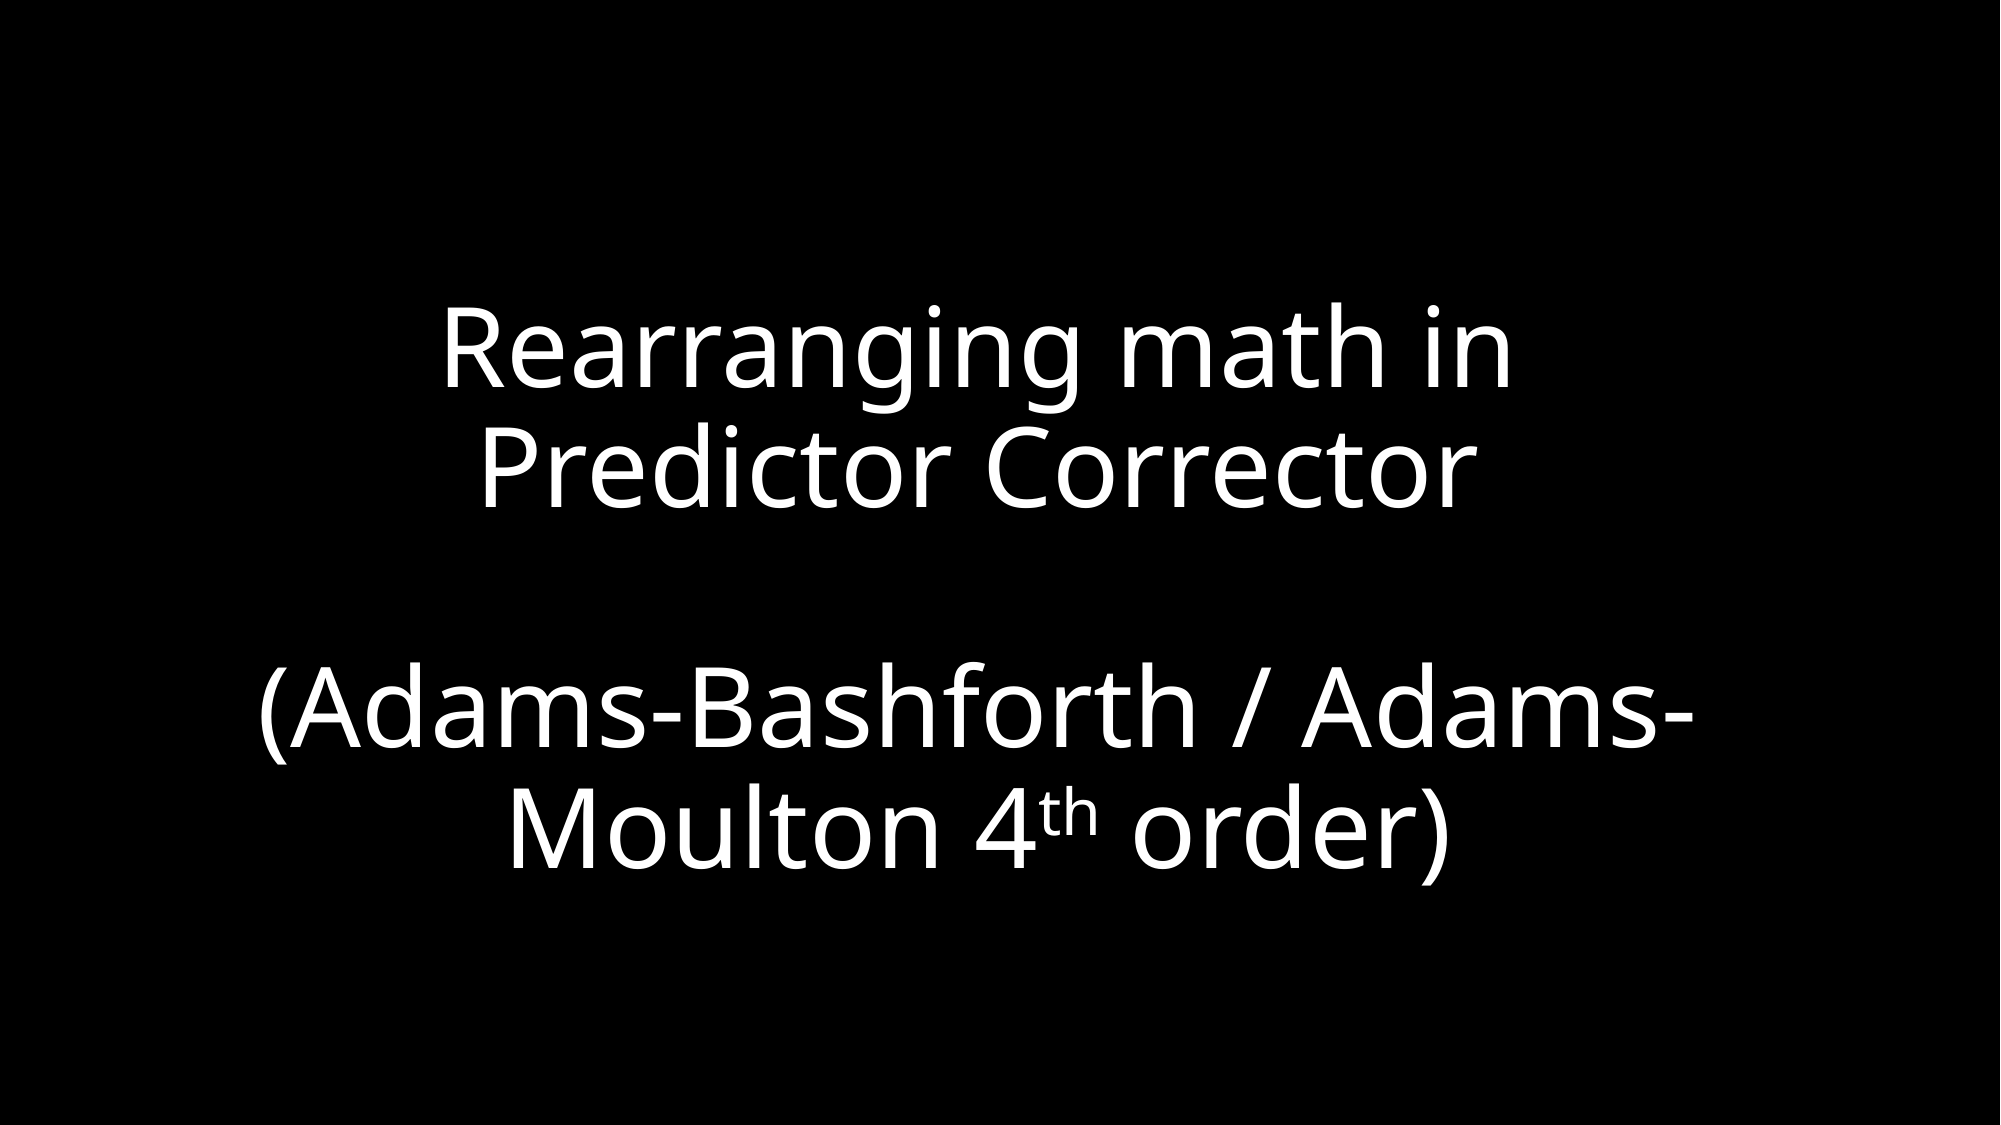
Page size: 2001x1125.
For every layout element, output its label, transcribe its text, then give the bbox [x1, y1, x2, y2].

title Rearranging math in Predictor Corrector (Adams-Bashforth / Adams-Moulton 4th order) [211, 148, 1744, 1034]
